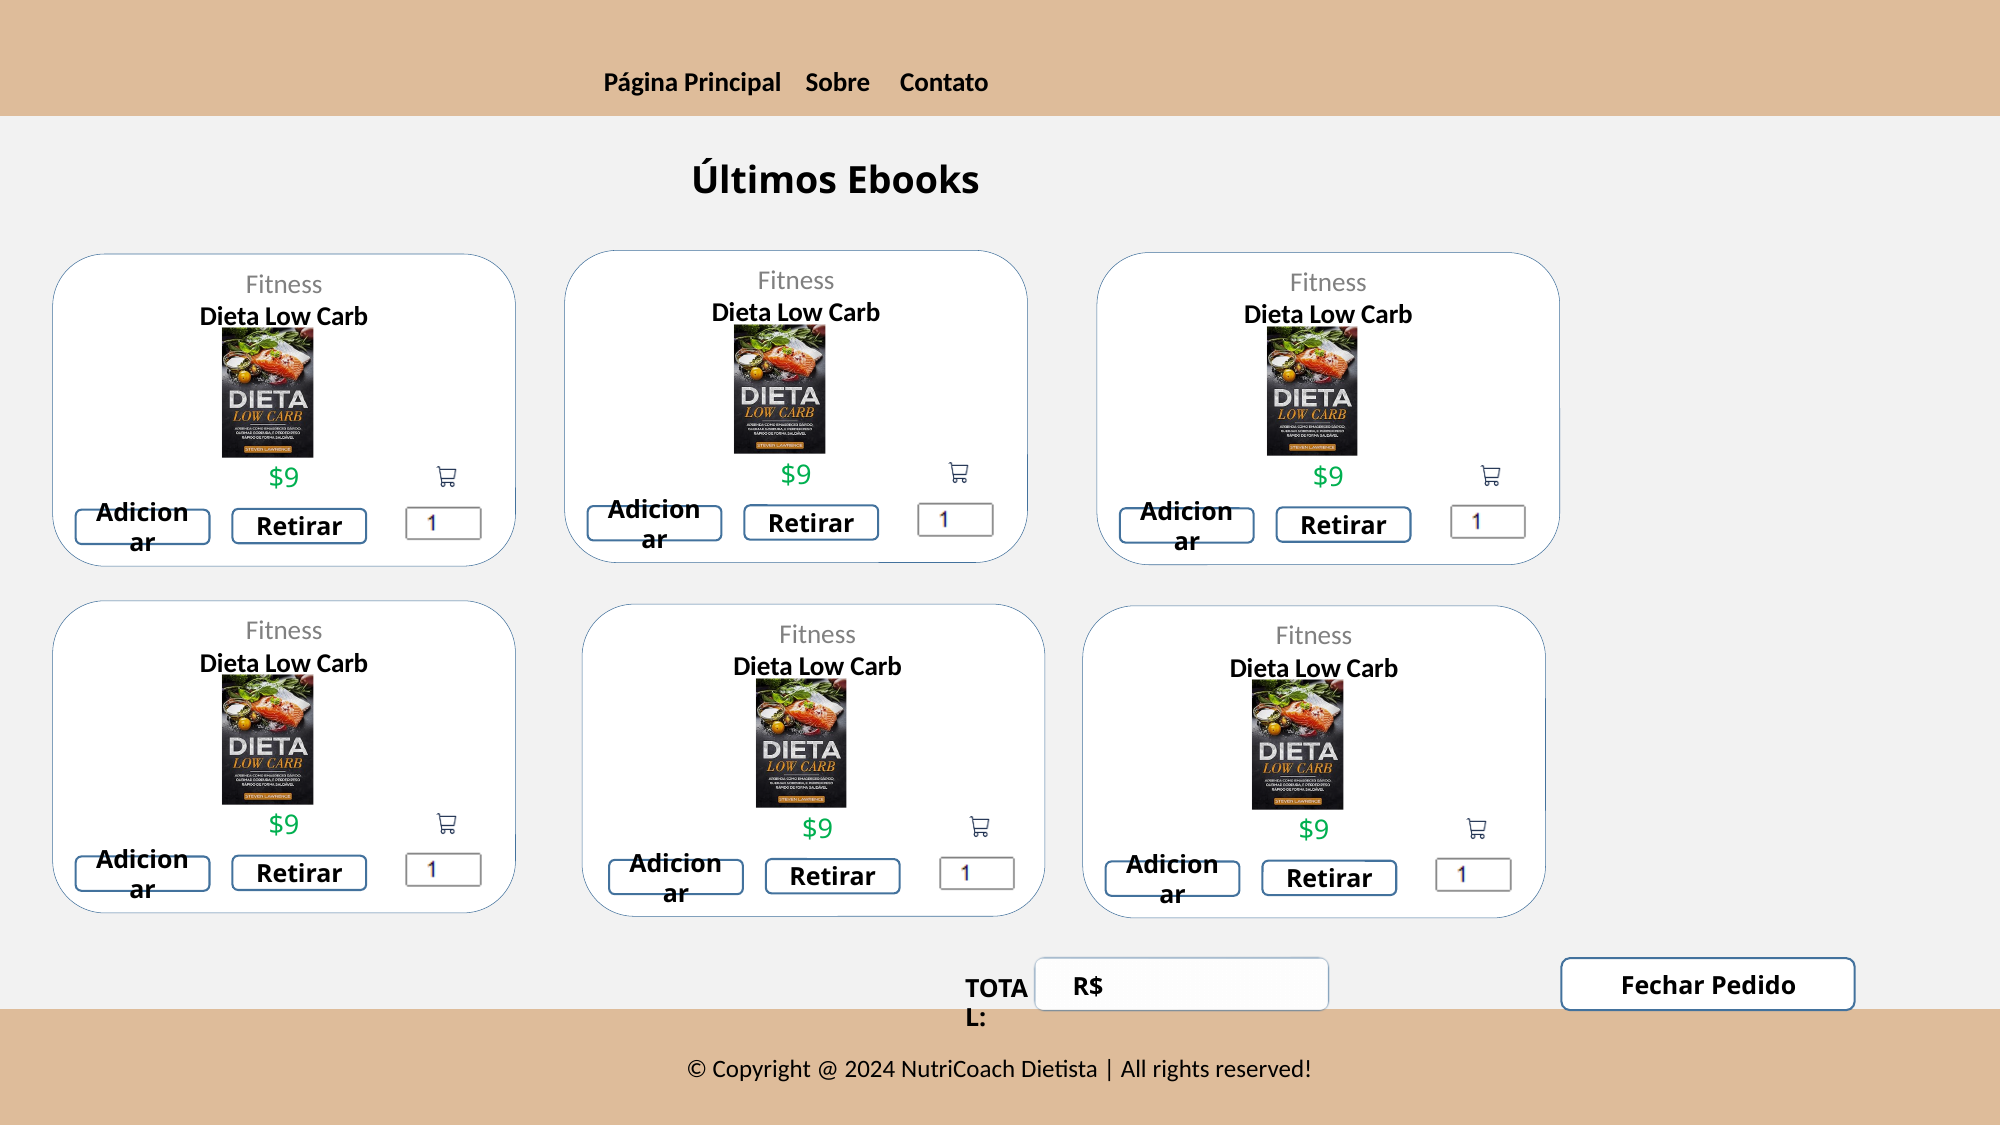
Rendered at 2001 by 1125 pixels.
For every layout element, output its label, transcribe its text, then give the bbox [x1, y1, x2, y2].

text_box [1082, 605, 1546, 921]
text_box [950, 958, 1855, 1011]
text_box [1096, 252, 1560, 568]
text_box [0, 0, 2000, 116]
text_box © Copyright @ 2024 NutriCoach Dietista | All rights reserved! [0, 1009, 2000, 1125]
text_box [582, 604, 1045, 920]
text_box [564, 250, 1028, 566]
text_box Página Principal Sobre Contato [589, 57, 1230, 105]
text_box Últimos Ebooks [515, 148, 1156, 241]
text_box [52, 254, 516, 570]
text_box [52, 600, 516, 916]
